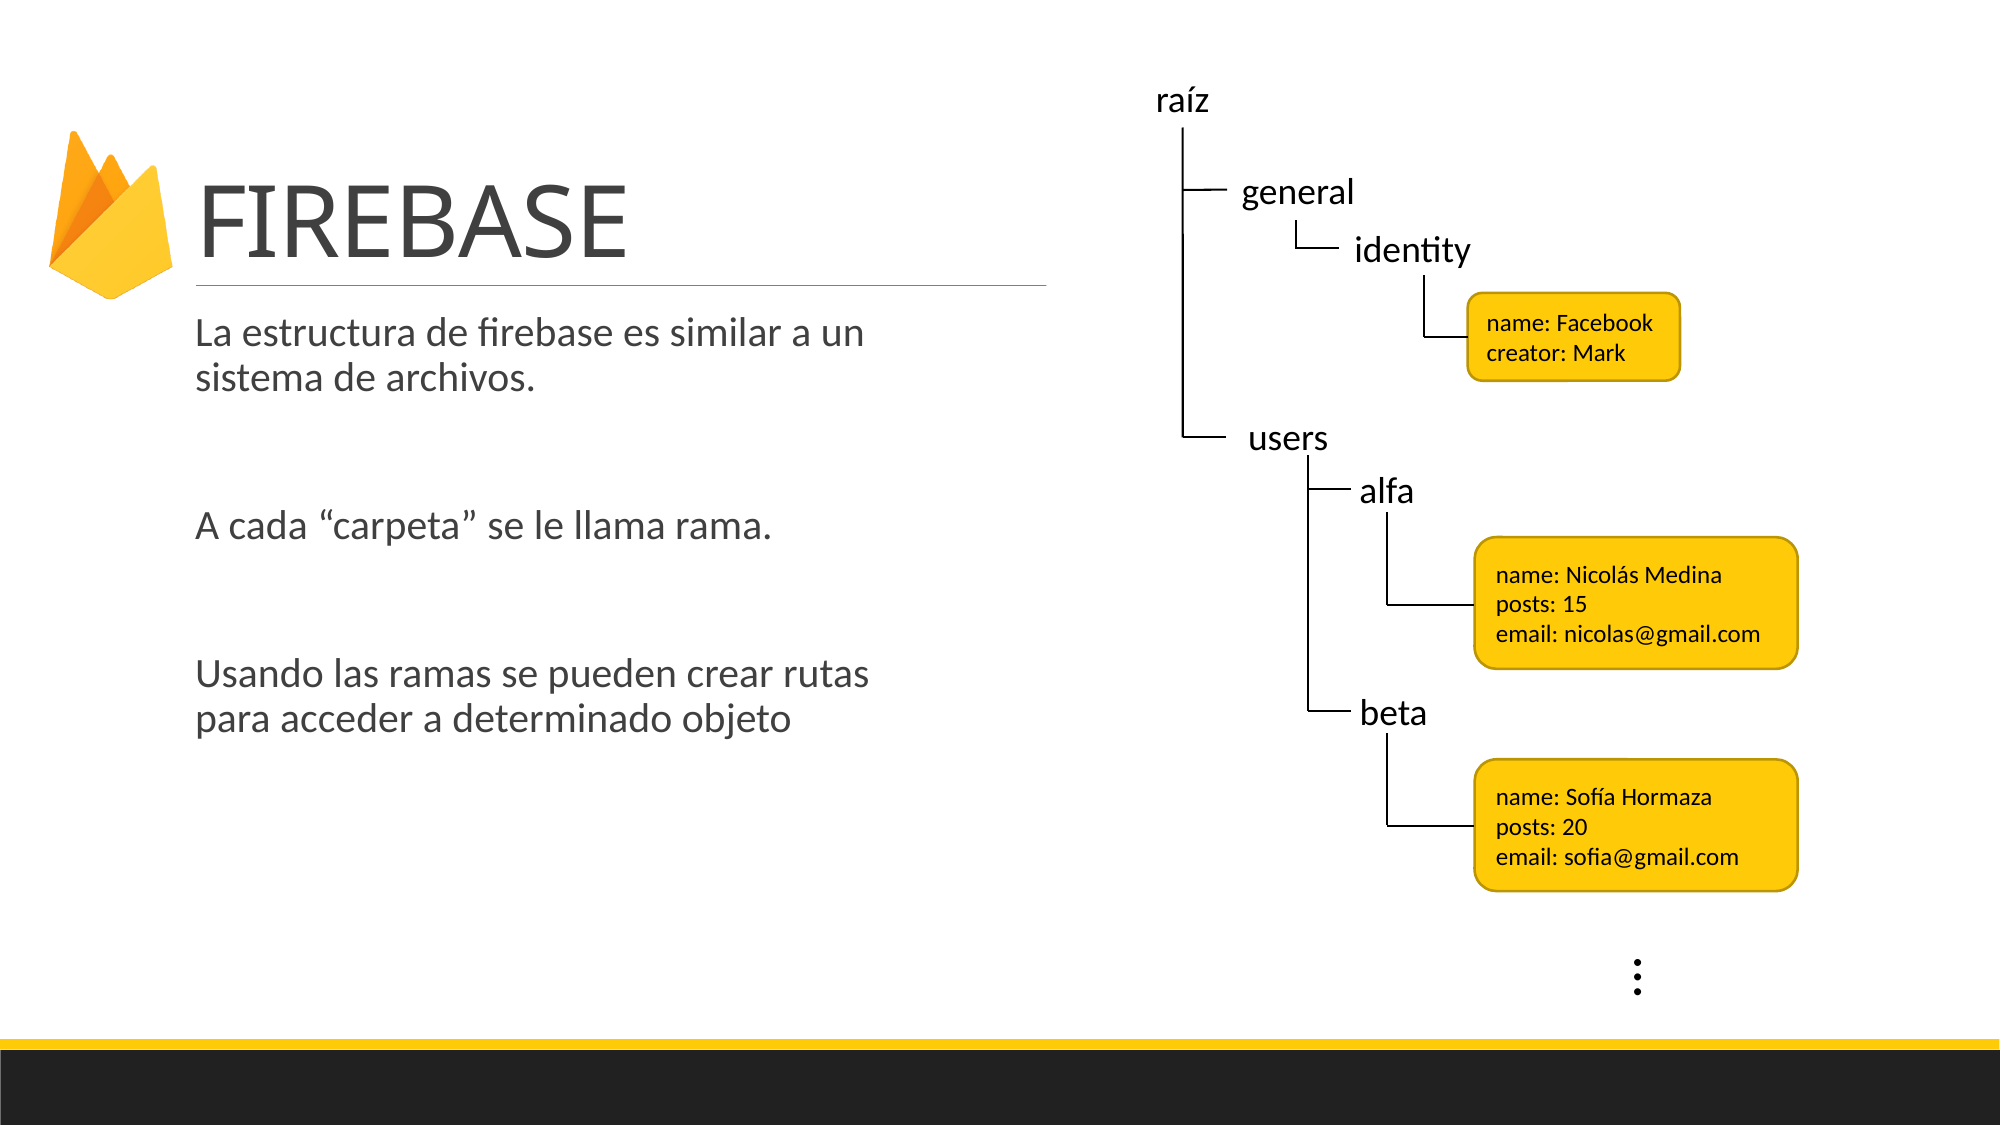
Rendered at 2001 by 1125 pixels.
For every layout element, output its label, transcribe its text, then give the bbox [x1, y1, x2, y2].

text_box alfa [1344, 458, 1430, 519]
text_box raíz [1141, 67, 1225, 128]
text_box [1045, 46, 1923, 1017]
text_box … [1615, 942, 1701, 1002]
text_box name: Nicolás Medina posts: 15 email: nicolas@gmail.com [1473, 535, 1799, 671]
text_box beta [1344, 680, 1443, 741]
text_box name: Facebook creator: Mark [1466, 291, 1682, 383]
title FIREBASE [180, 47, 1830, 285]
text_box users [1233, 405, 1344, 466]
list La estructura de firebase es similar a un sistema de archivos. A cada “carpeta” se le llama rama. Usando las ramas se pueden crear rutas para acceder a determinado objeto [180, 302, 947, 963]
text_box general [1226, 159, 1370, 220]
text_box name: Sofía Hormaza posts: 20 email: sofia@gmail.com [1473, 757, 1799, 893]
text_box identity [1339, 217, 1487, 278]
picture [36, 130, 181, 304]
